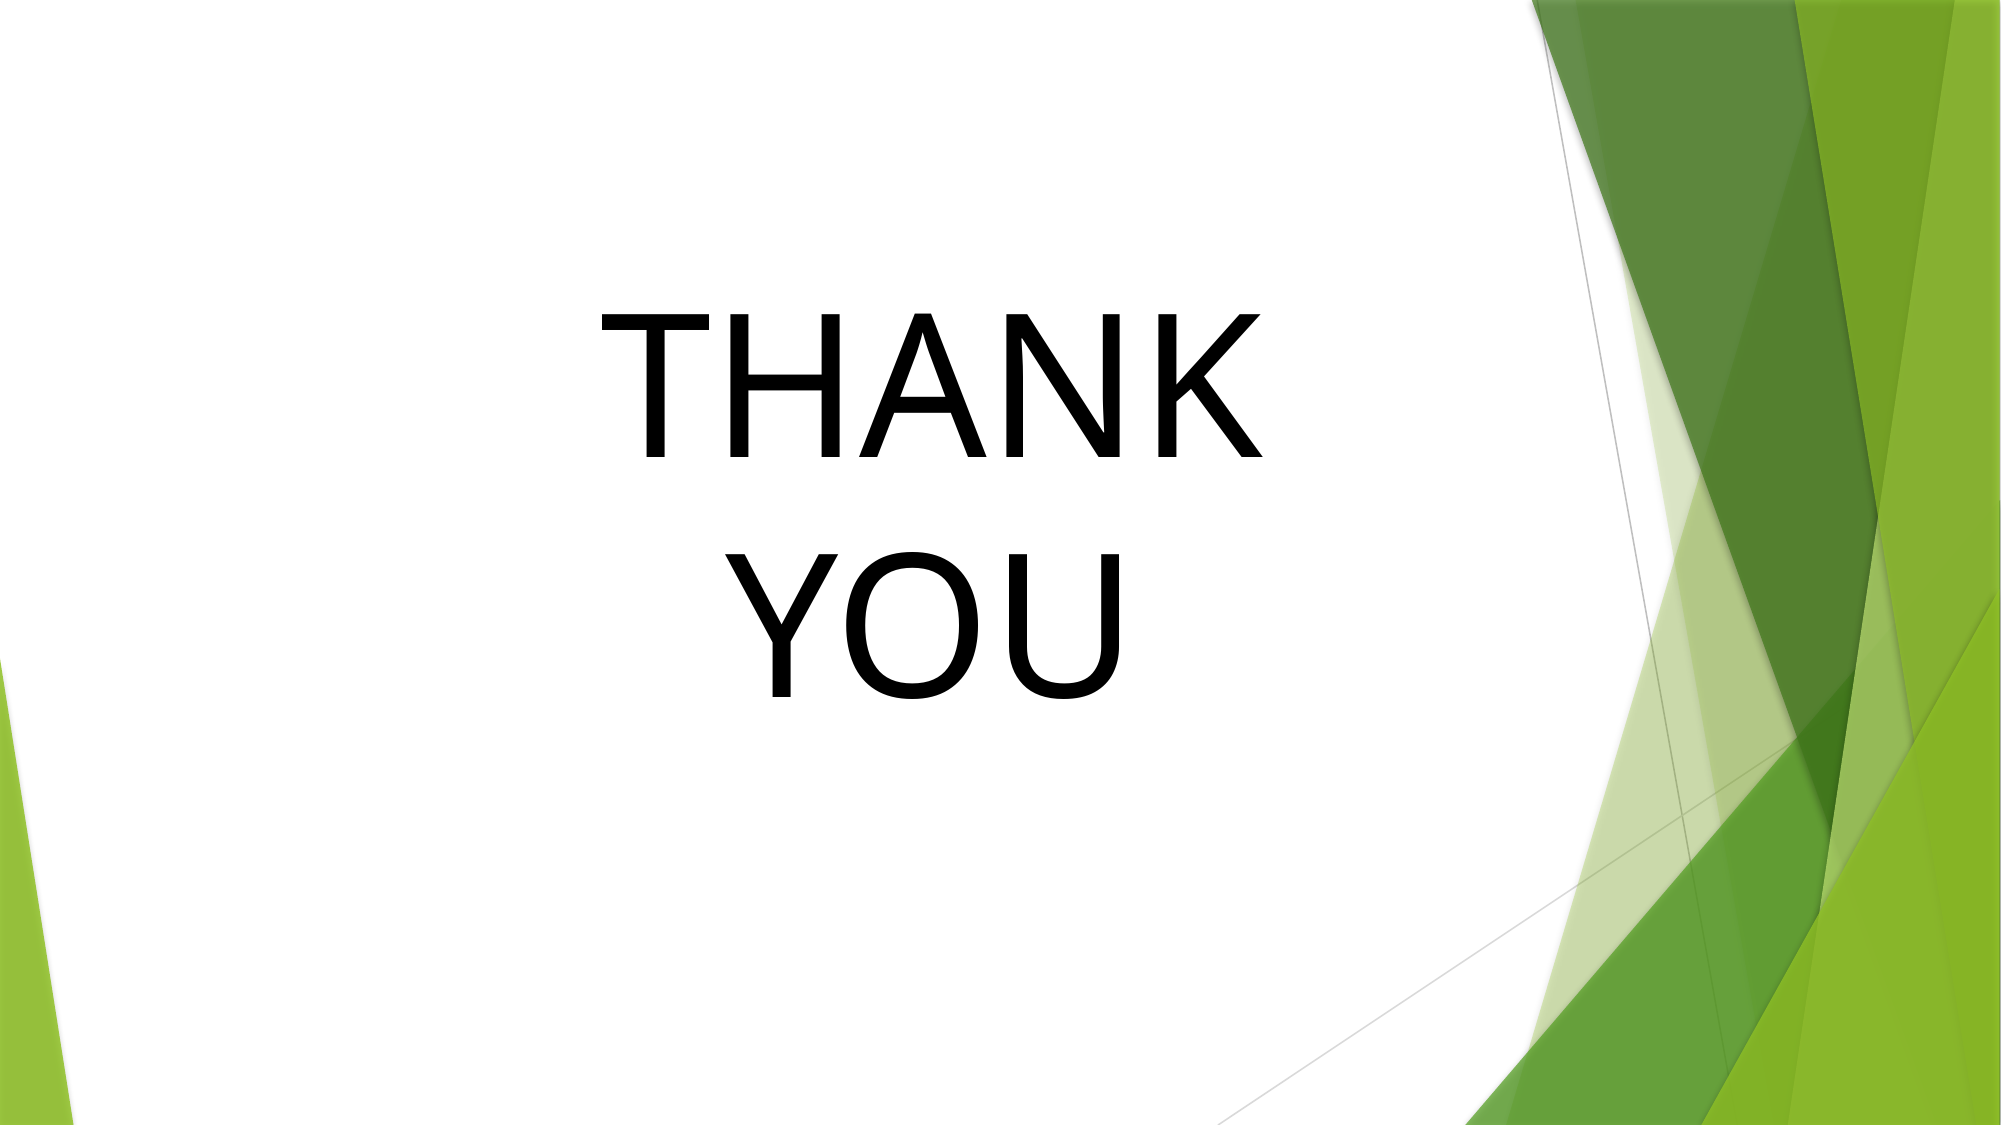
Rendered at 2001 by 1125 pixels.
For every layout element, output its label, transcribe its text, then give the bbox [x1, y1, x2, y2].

text_box THANK YOU [367, 249, 1496, 745]
